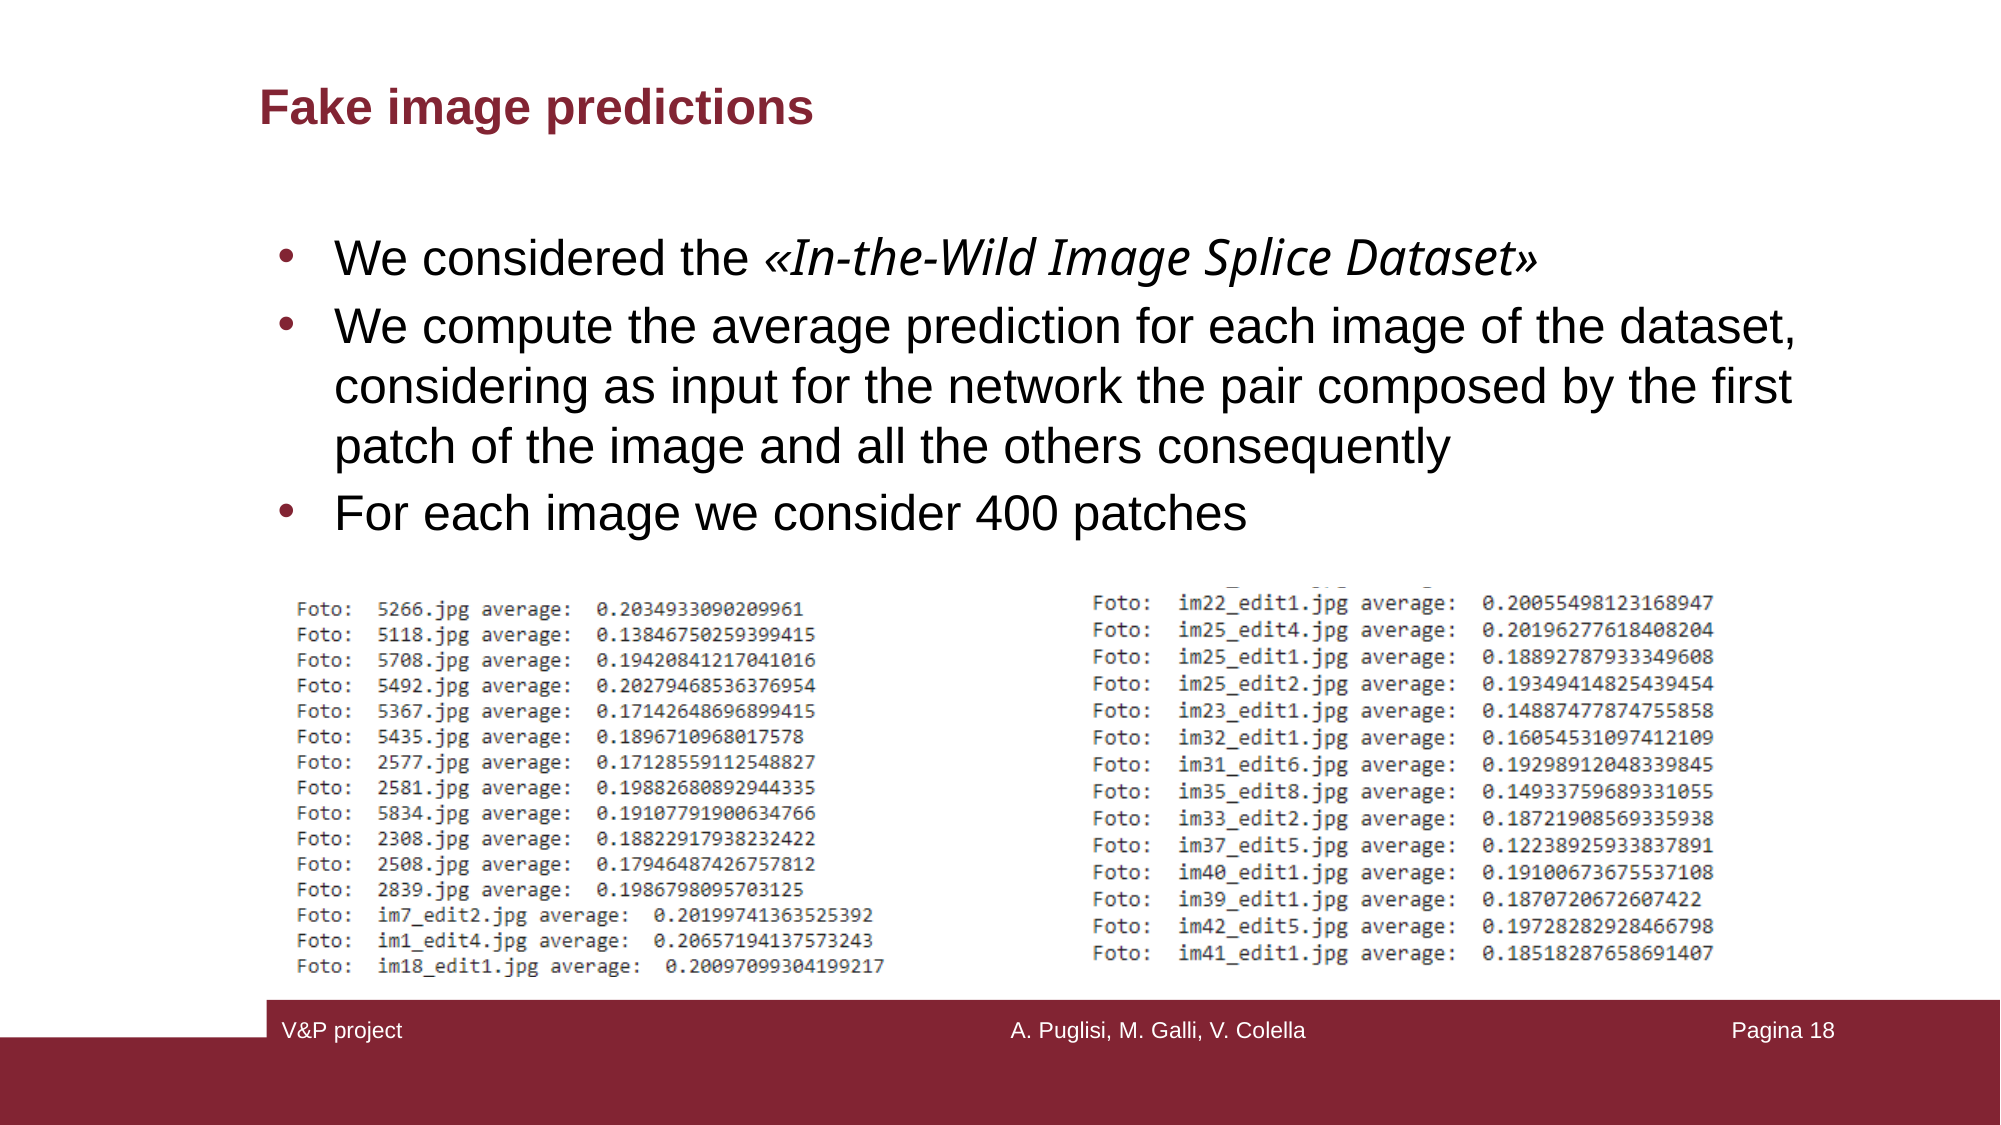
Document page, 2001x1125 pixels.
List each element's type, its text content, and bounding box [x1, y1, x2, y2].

slide_number A. Puglisi, M. Galli, V. Colella [950, 1008, 1367, 1084]
picture [292, 586, 892, 978]
title Fake image predictions [244, 67, 1898, 150]
list We considered the «In-the-Wild Image Splice Dataset» We compute the average prediction for each image of the dataset, considering as input for the network the pair composed by the first patch of the image and all the others consequently For each image we consider 400 patches [244, 218, 1898, 894]
footer V&P project [266, 1008, 900, 1084]
picture [1088, 586, 1736, 967]
slide_number Pagina 18 [1433, 1008, 1850, 1084]
